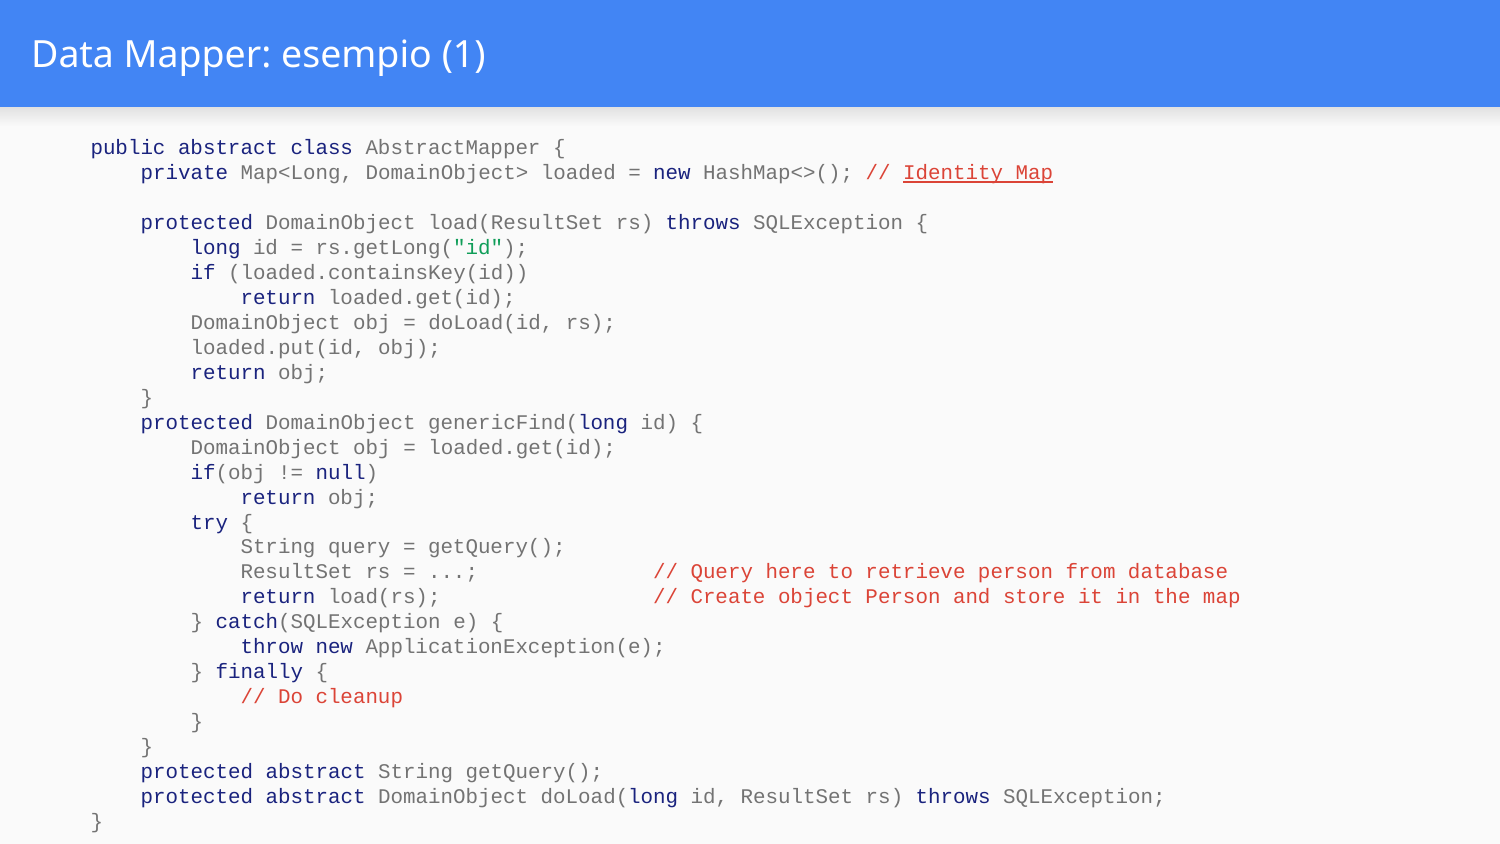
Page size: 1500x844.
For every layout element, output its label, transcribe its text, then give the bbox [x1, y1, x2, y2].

list public abstract class AbstractMapper { private Map<Long, DomainObject> loaded = new HashMap<>(); // Identity Map protected DomainObject load(ResultSet rs) throws SQLException { long id = rs.getLong("id"); if (loaded.containsKey(id)) return loaded.get(id); DomainObject obj = doLoad(id, rs); loaded.put(id, obj); return obj; } protected DomainObject genericFind(long id) { DomainObject obj = loaded.get(id); if(obj != null) return obj; try { String query = getQuery(); ResultSet rs = ...; // Query here to retrieve person from database return load(rs); // Create object Person and store it in the map } catch(SQLException e) { throw new ApplicationException(e); } finally { // Do cleanup } } protected abstract String getQuery(); protected abstract DomainObject doLoad(long id, ResultSet rs) throws SQLException; } [75, 118, 1366, 828]
title Data Mapper: esempio (1) [16, 2, 1464, 102]
